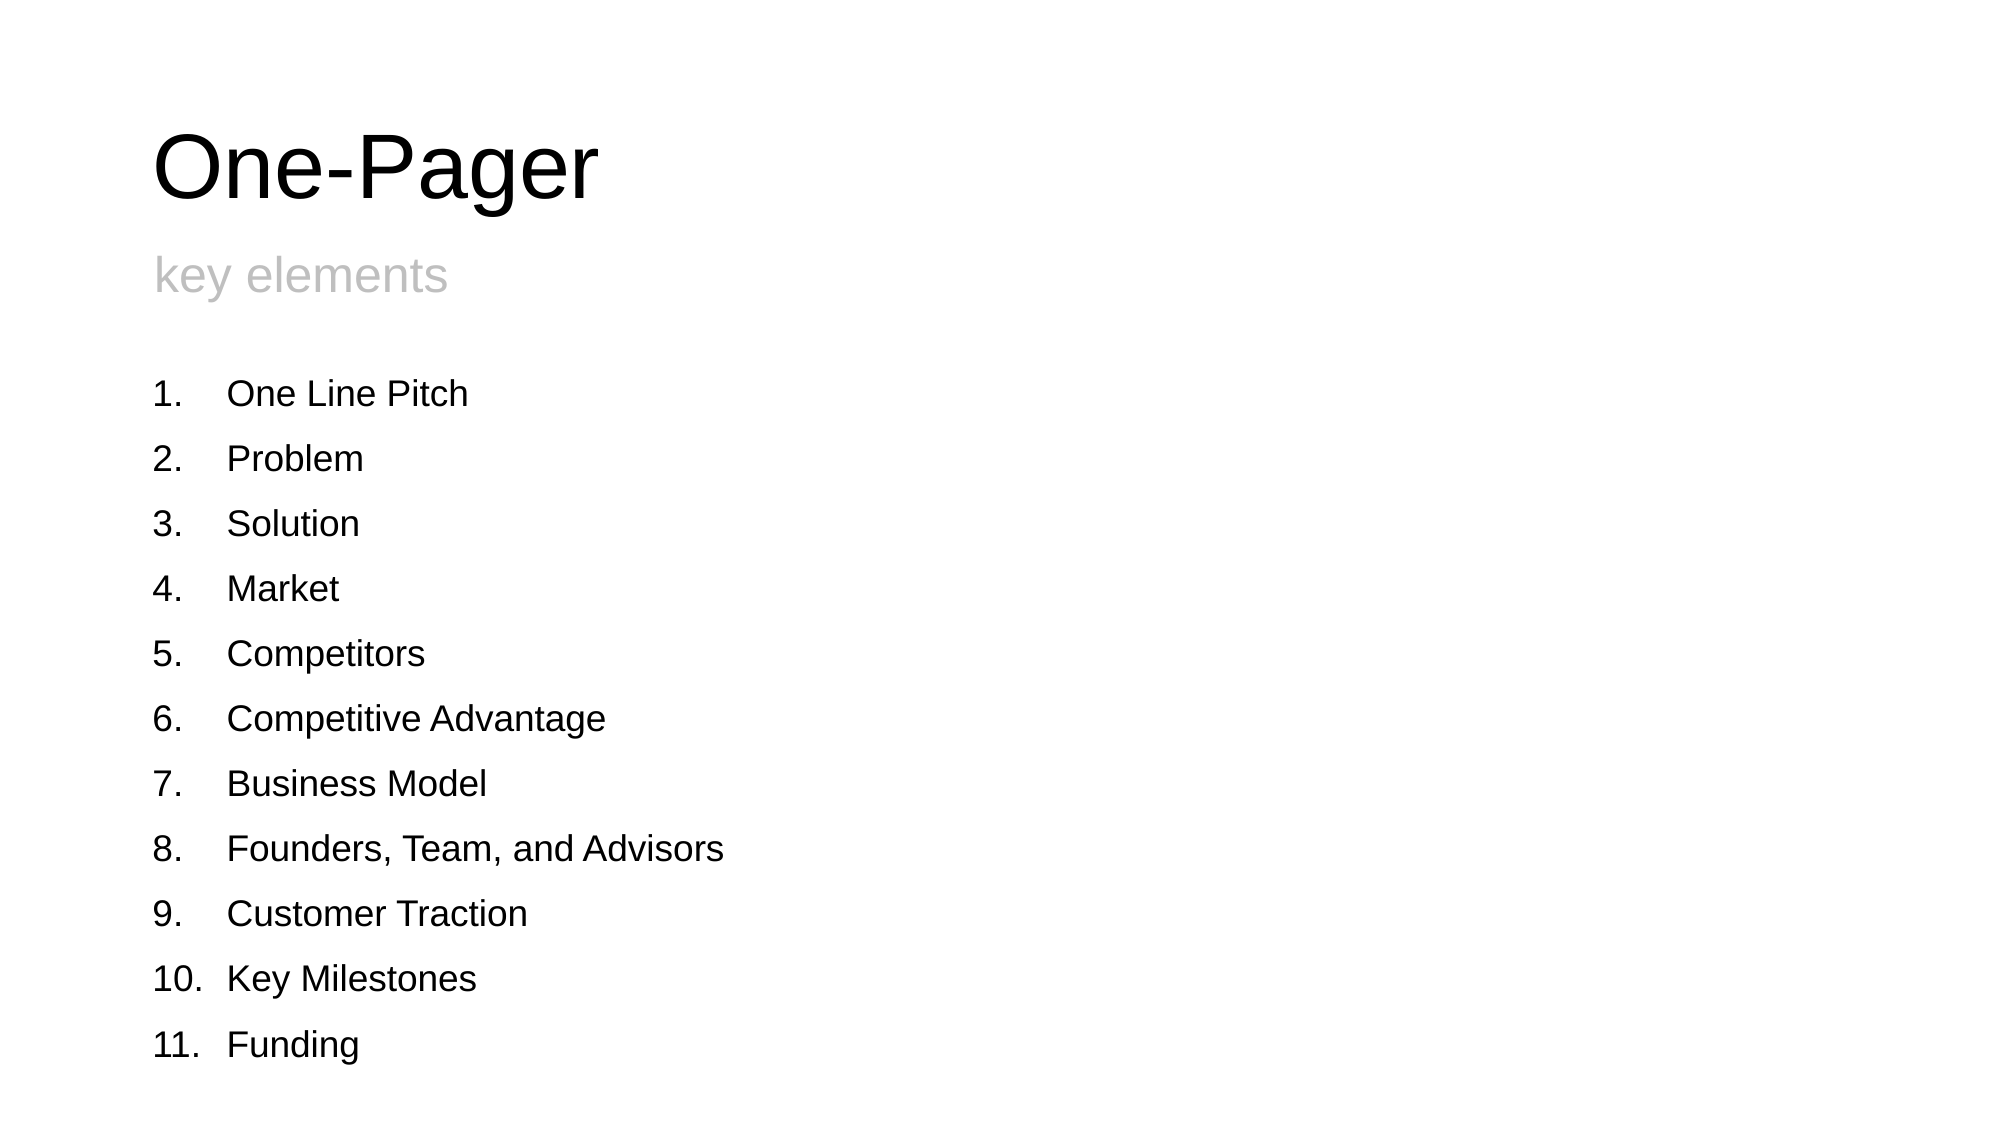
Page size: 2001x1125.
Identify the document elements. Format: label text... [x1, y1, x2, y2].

text_box key elements [139, 234, 464, 310]
title One-Pager [137, 59, 1863, 278]
list One Line Pitch Problem Solution Market Competitors Competitive Advantage Business Model Founders, Team, and Advisors Customer Traction Key Milestones Funding [137, 361, 1863, 1080]
